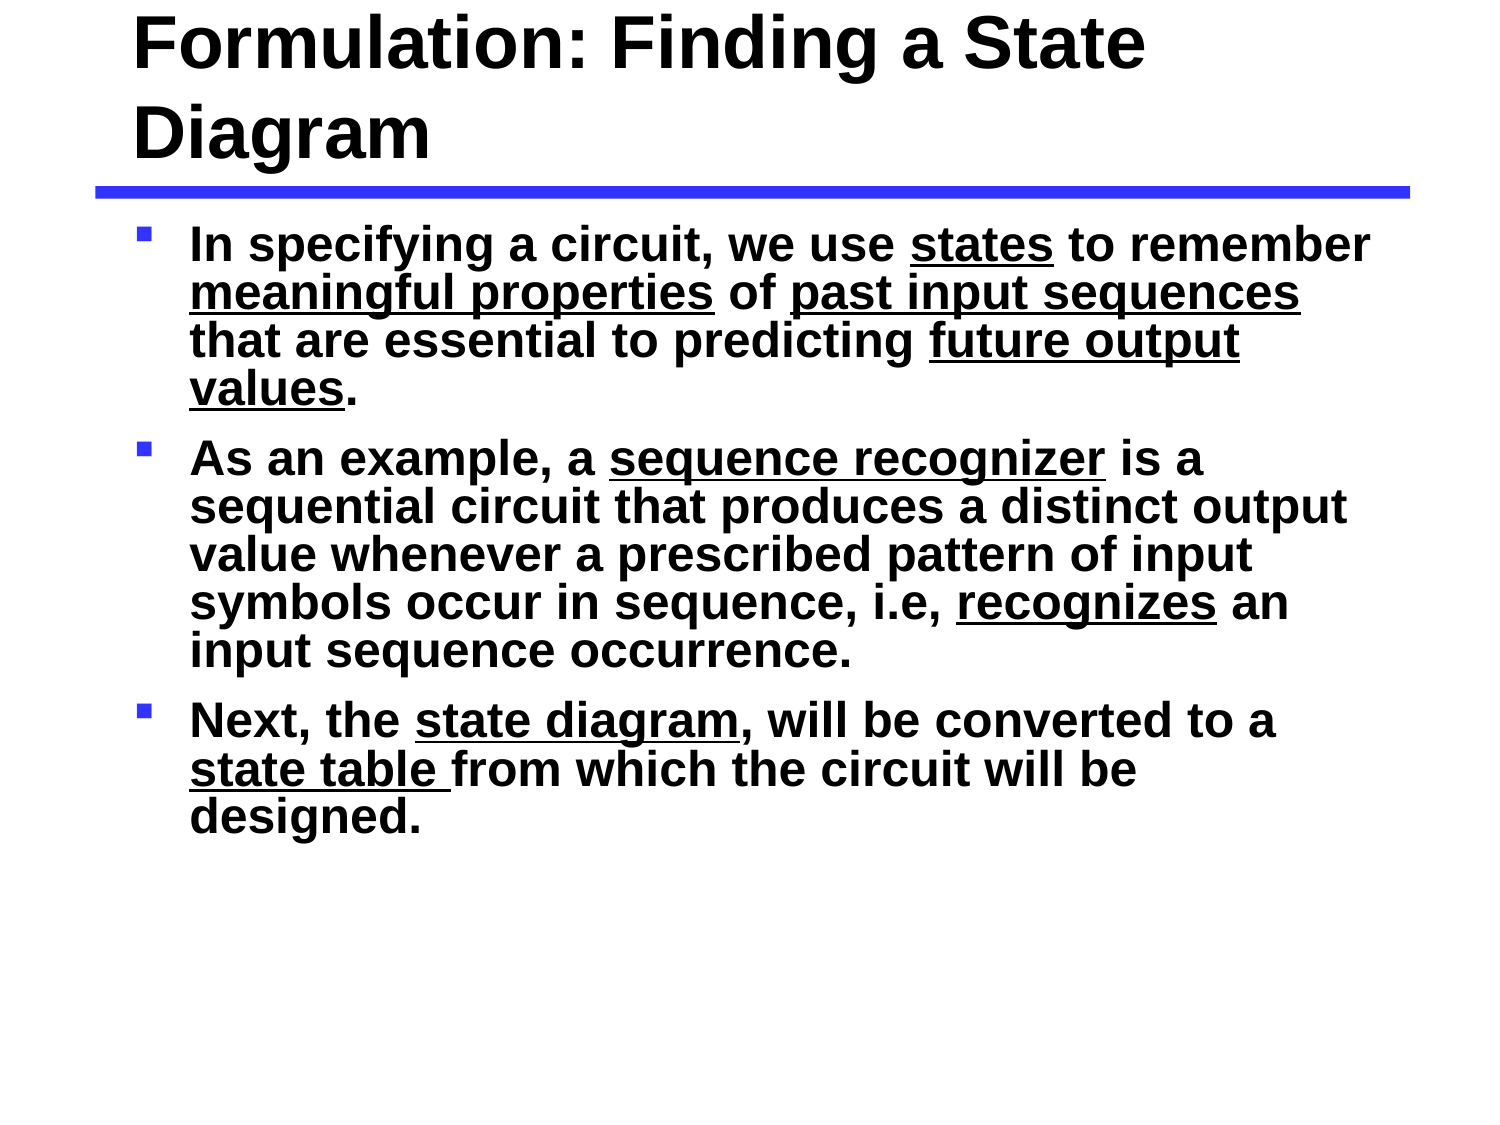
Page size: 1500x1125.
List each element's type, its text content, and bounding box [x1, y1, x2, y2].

list In specifying a circuit, we use states to remember meaningful properties of past input sequences that are essential to predicting future output values. As an example, a sequence recognizer is a sequential circuit that produces a distinct output value whenever a prescribed pattern of input symbols occur in sequence, i.e, recognizes an input sequence occurrence. Next, the state diagram, will be converted to a state table from which the circuit will be designed. [117, 215, 1394, 1041]
title Formulation: Finding a State Diagram [117, 0, 1393, 168]
